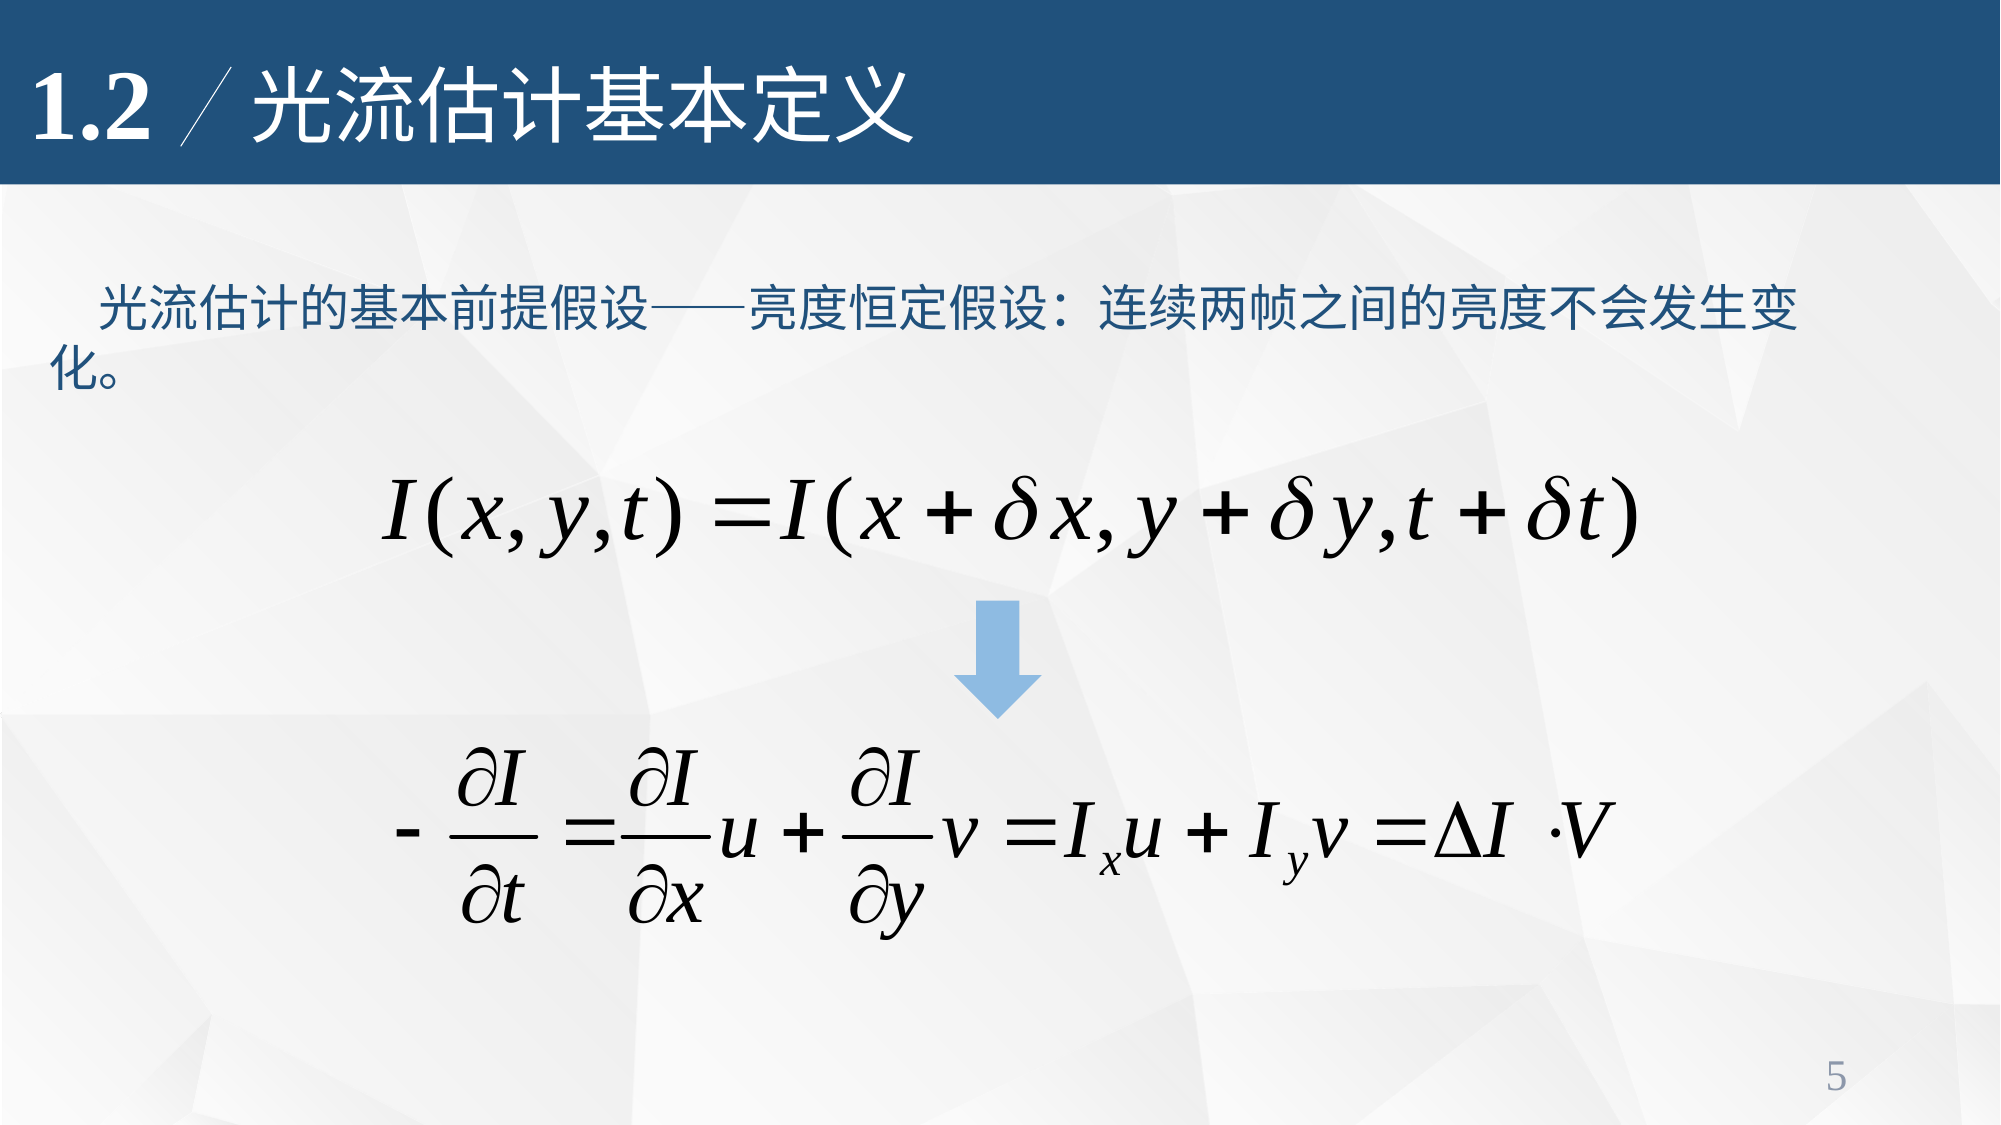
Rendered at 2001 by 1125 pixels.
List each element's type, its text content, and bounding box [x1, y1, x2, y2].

text_box 光流估计的基本前提假设——亮度恒定假设：连续两帧之间的亮度不会发生变化。 [34, 298, 1865, 374]
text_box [366, 461, 1650, 578]
list 1.2 [13, 45, 218, 212]
list 光流估计基本定义 [235, 57, 1152, 139]
picture [0, 0, 2001, 1125]
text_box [383, 725, 1633, 954]
text_box 5 [1412, 1042, 1863, 1103]
text_box [954, 600, 1042, 719]
